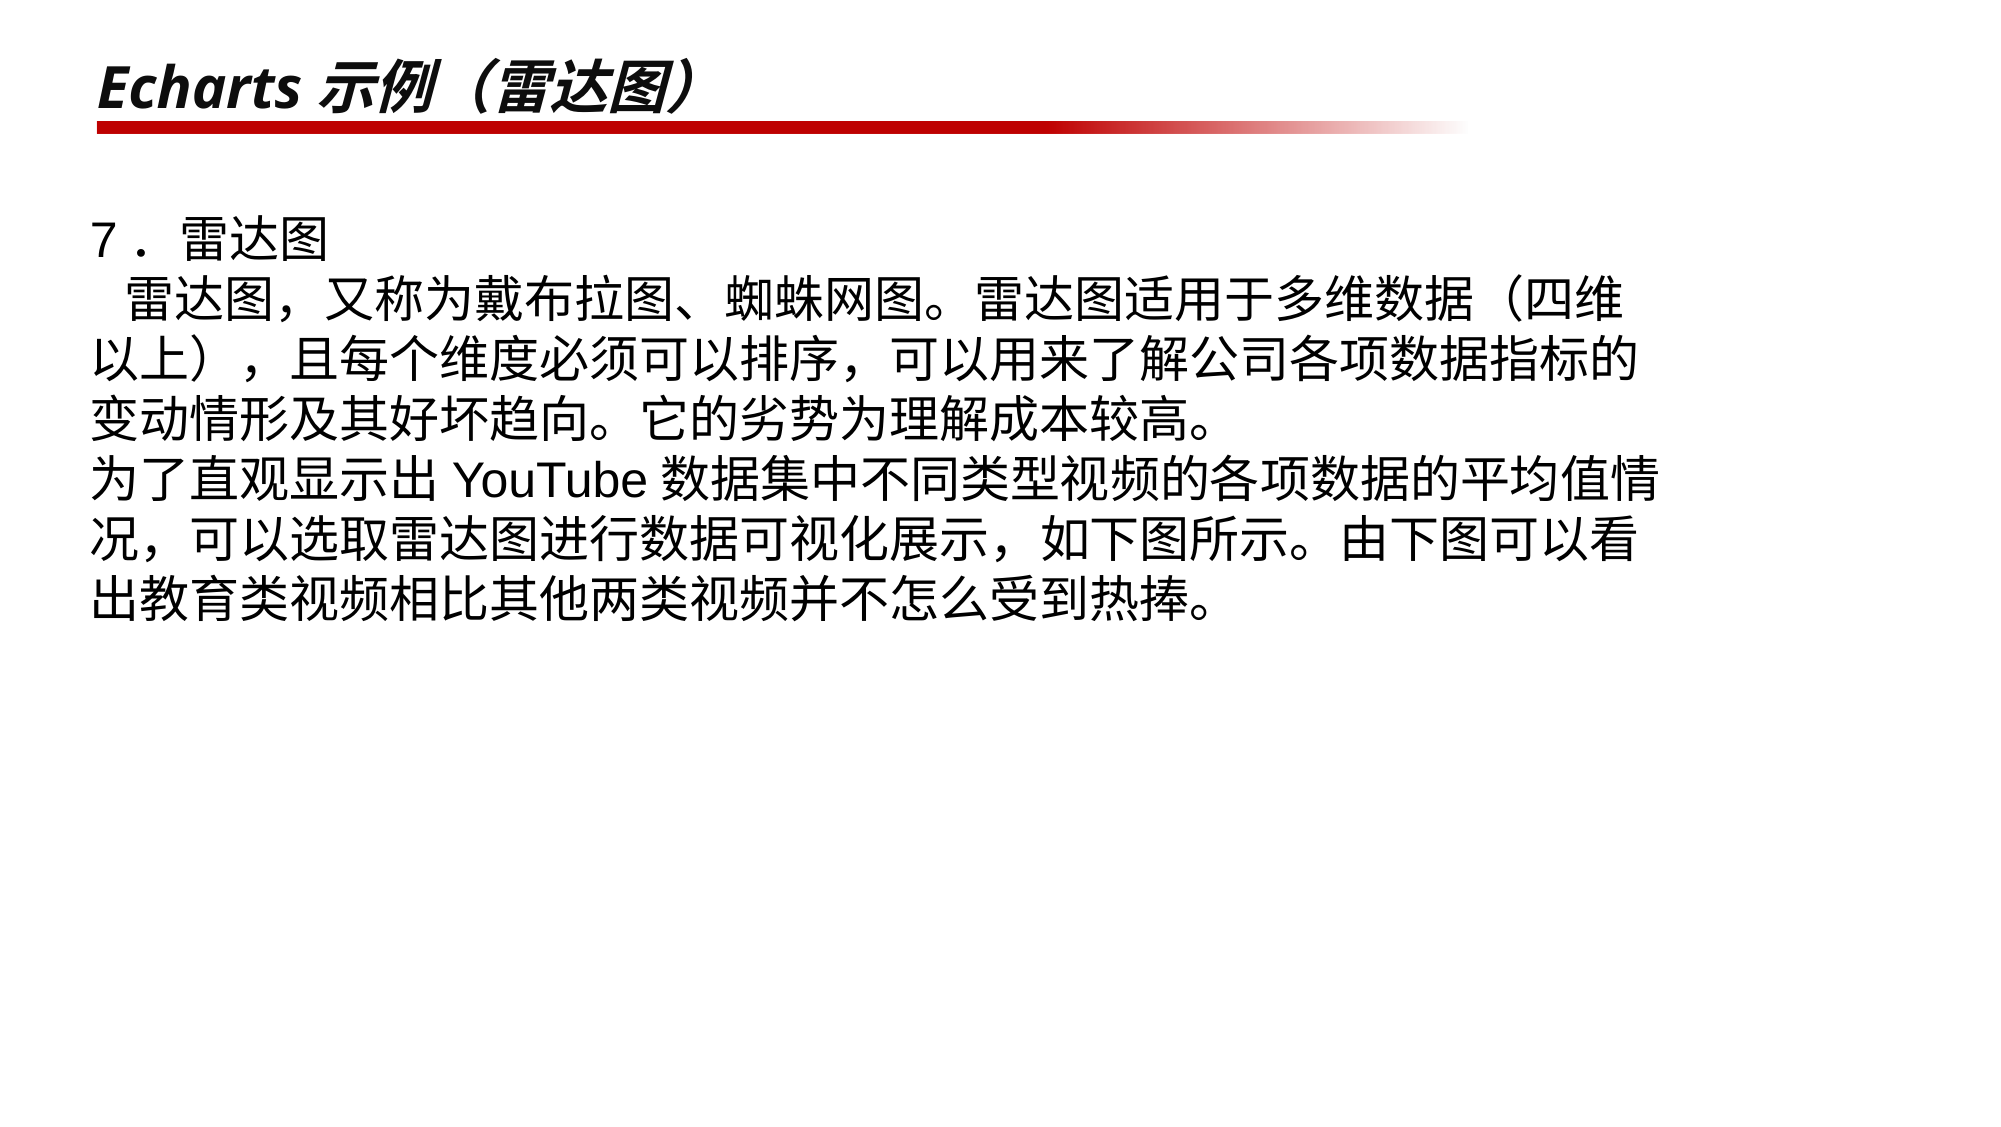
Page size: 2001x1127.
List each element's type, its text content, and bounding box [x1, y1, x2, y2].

title Echarts示例（雷达图） [96, 50, 1893, 239]
text_box 7．雷达图 雷达图，又称为戴布拉图、蜘蛛网图。雷达图适用于多维数据（四维以上），且每个维度必须可以排序，可以用来了解公司各项数据指标的变动情形及其好坏趋向。它的劣势为理解成本较高。 为了直观显示出YouTube数据集中不同类型视频的各项数据的平均值情况，可以选取雷达图进行数据可视化展示，如下图所示。由下图可以看出教育类视频相比其他两类视频并不怎么受到热捧。 [75, 200, 1688, 636]
